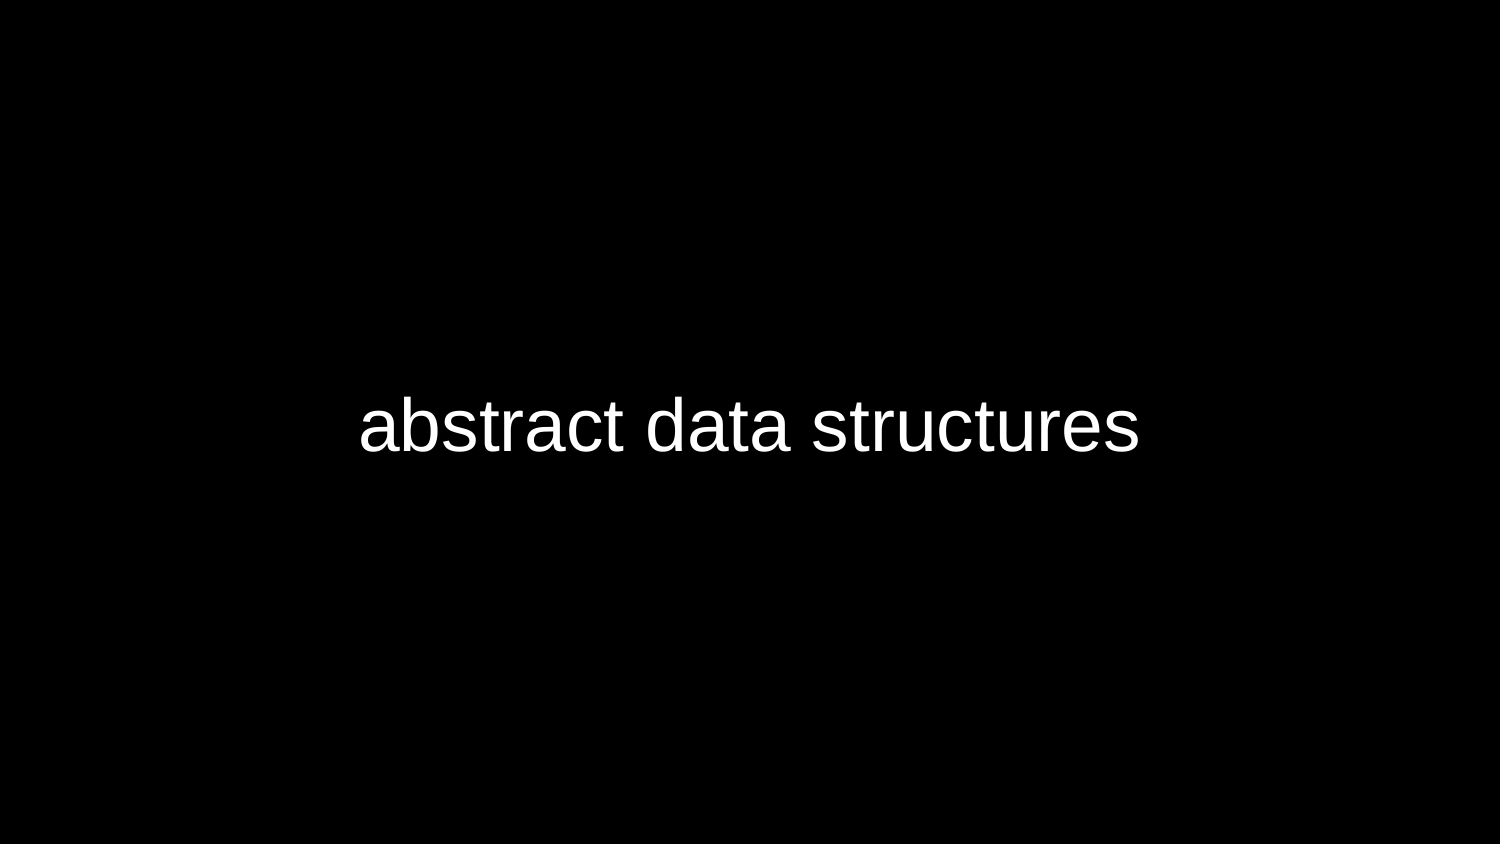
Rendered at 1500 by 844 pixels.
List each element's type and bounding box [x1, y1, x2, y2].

title [51, 352, 1449, 491]
